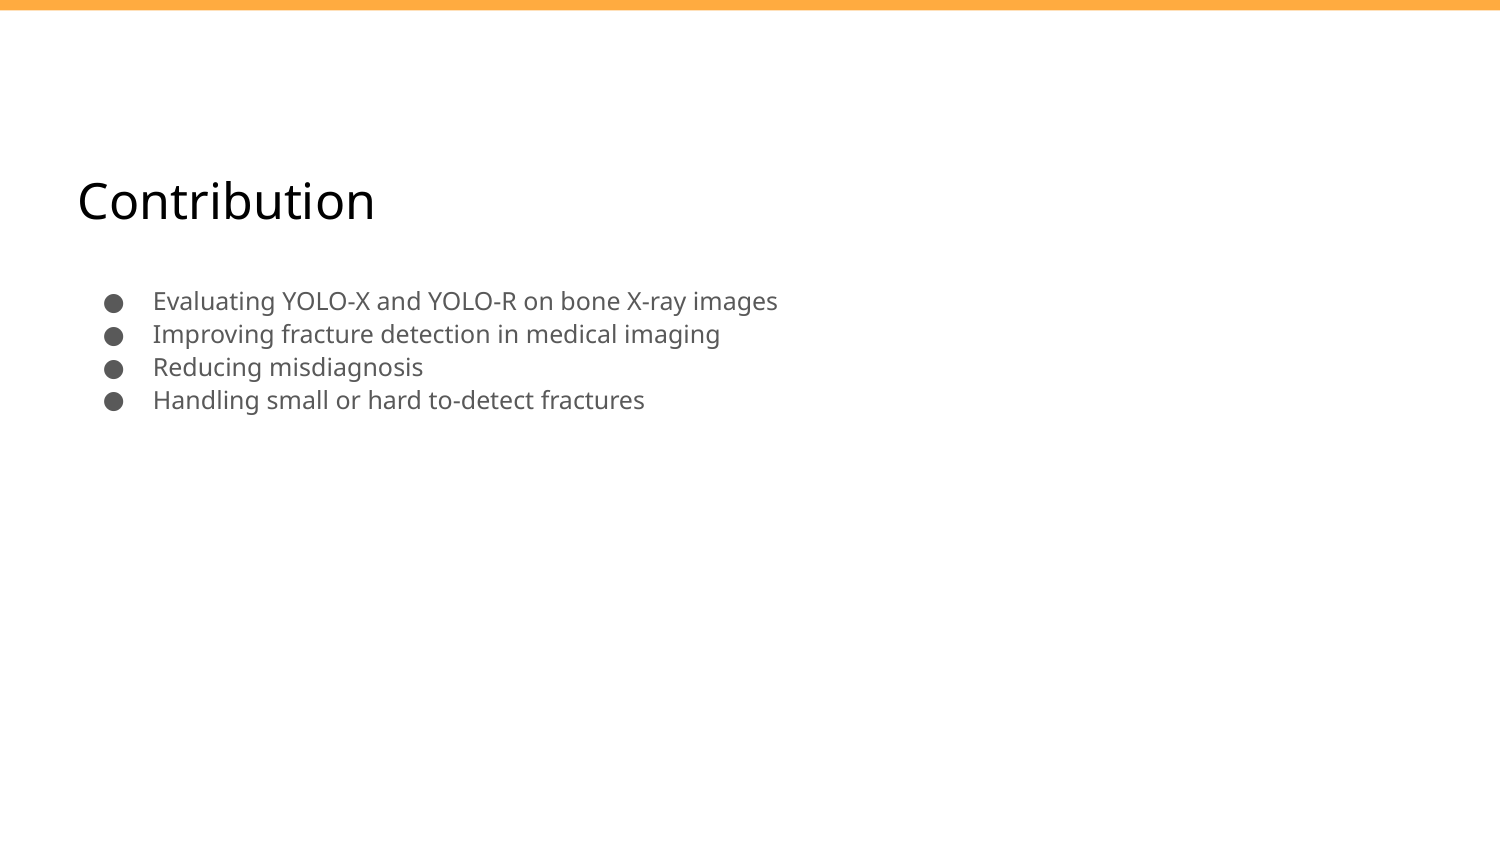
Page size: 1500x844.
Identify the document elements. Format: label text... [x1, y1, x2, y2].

title Contribution [62, 147, 1335, 253]
subtitle Evaluating YOLO-X and YOLO-R on bone X-ray images Improving fracture detection in medical imaging Reducing misdiagnosis Handling small or hard to-detect fractures [62, 267, 1335, 335]
